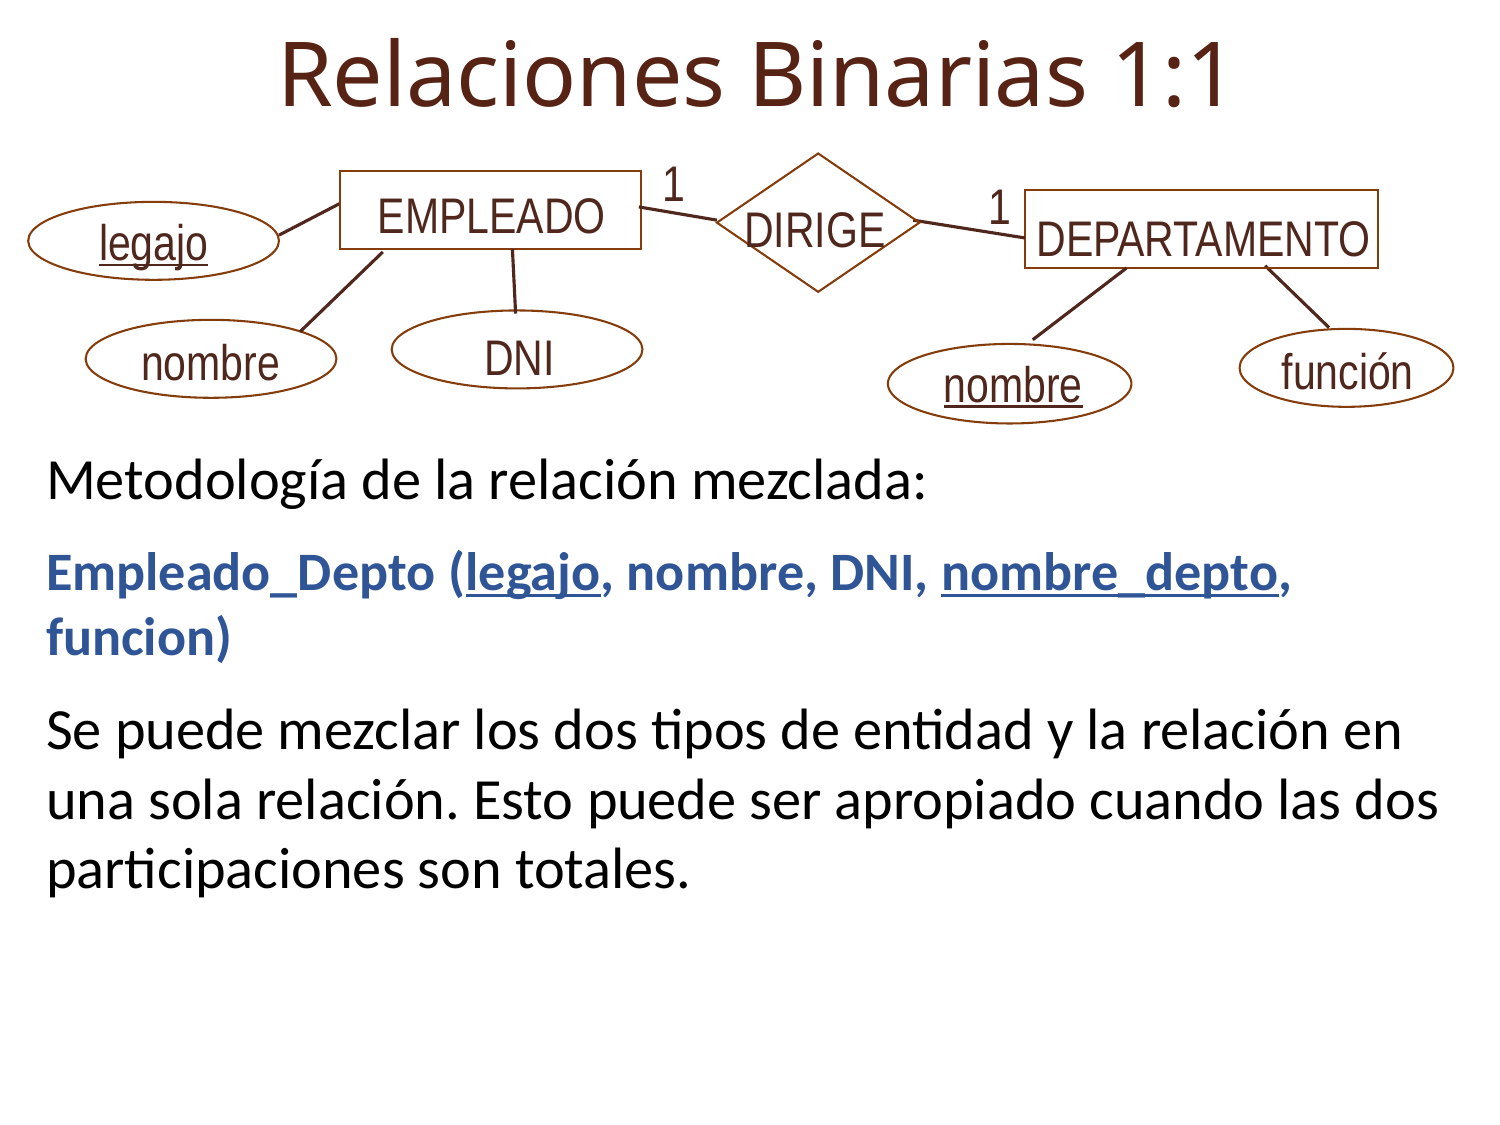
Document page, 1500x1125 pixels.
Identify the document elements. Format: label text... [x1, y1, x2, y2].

text_box Relaciones Binarias 1:1 [41, 0, 1474, 144]
text_box Metodología de la relación mezclada: Empleado_Depto (legajo, nombre, DNI, nombre_depto, funcion) Se puede mezclar los dos tipos de entidad y la relación en una sola relación. Esto puede ser apropiado cuando las dos participaciones son totales. [31, 433, 1484, 1108]
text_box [28, 143, 1454, 426]
